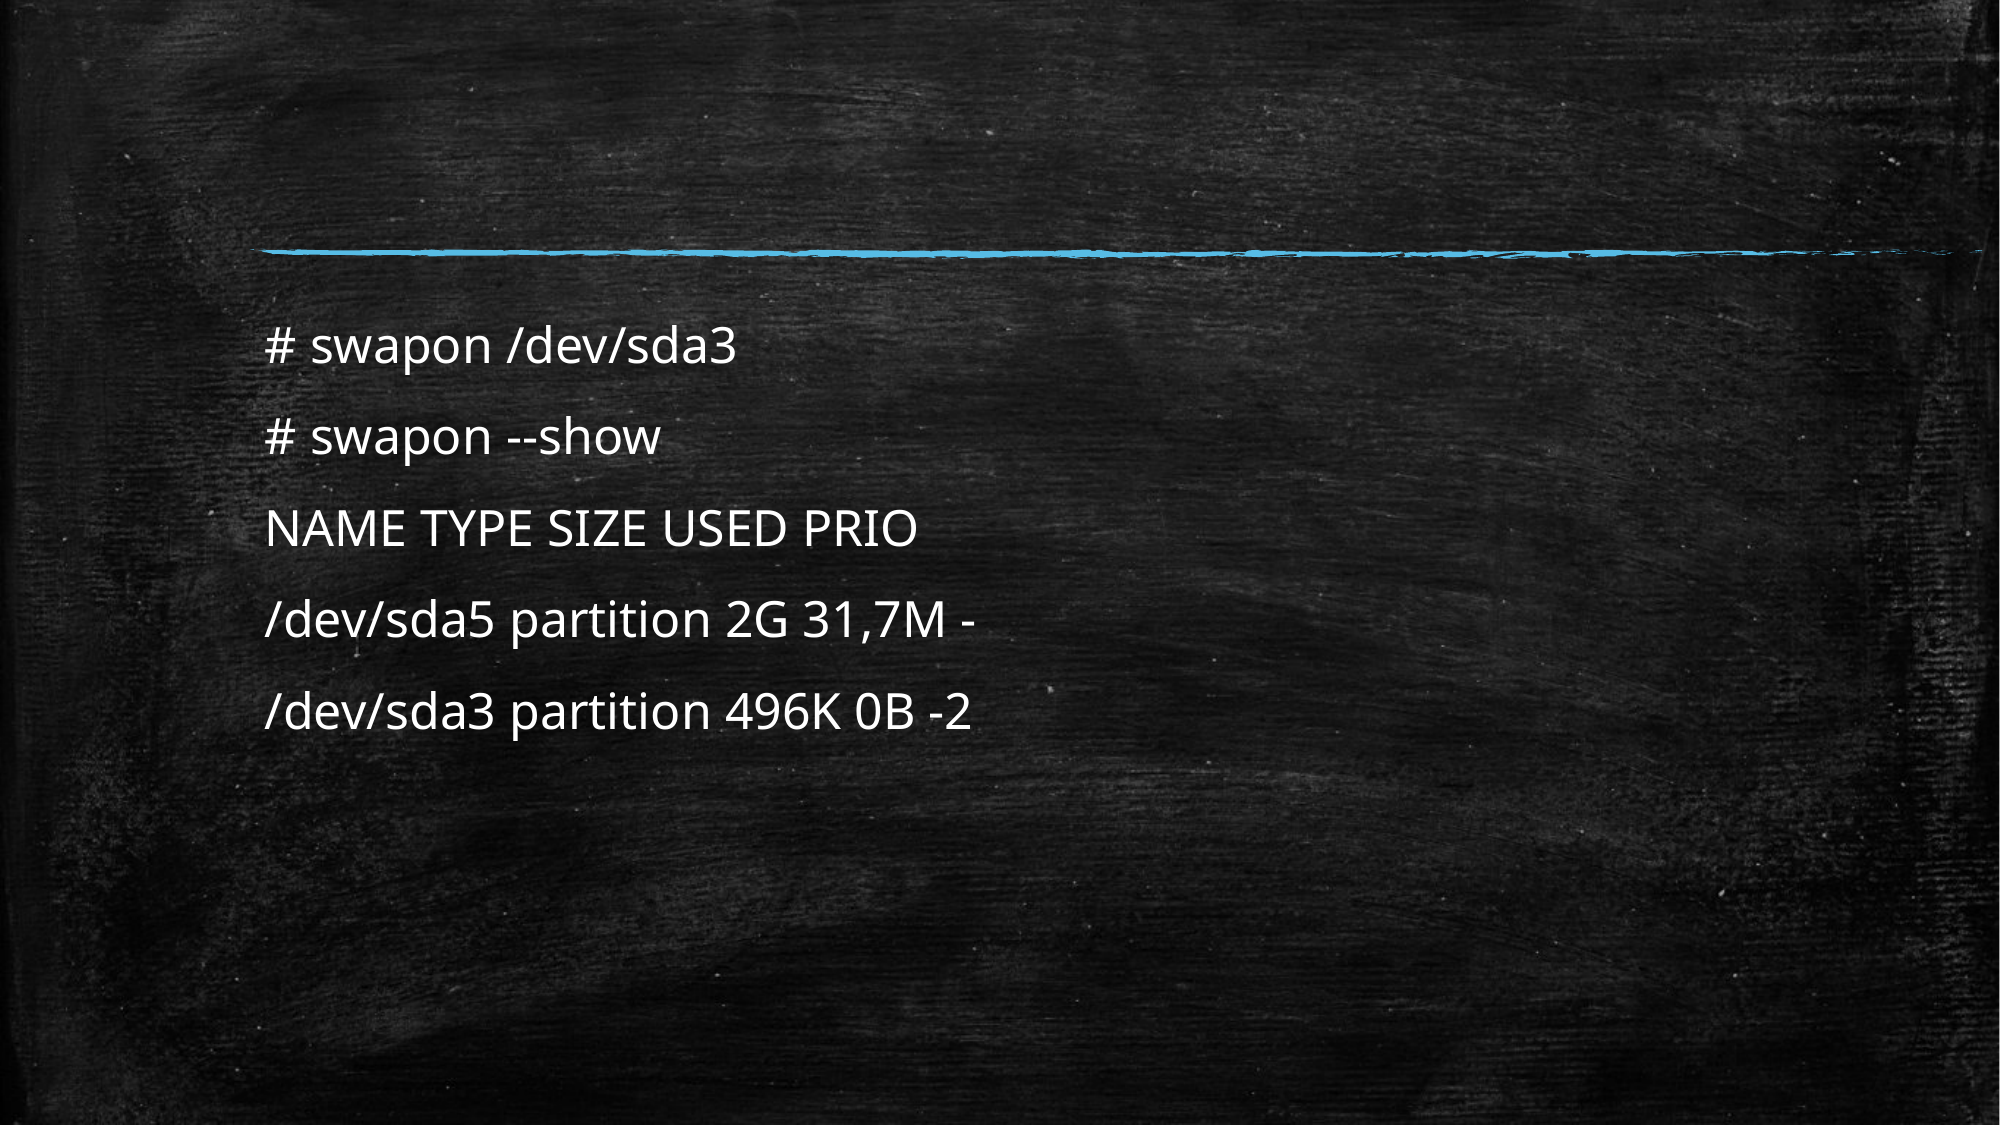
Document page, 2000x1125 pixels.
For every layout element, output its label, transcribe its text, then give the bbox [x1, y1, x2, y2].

list # swapon /dev/sda3 # swapon --show NAME TYPE SIZE USED PRIO /dev/sda5 partition 2G 31,7M - /dev/sda3 partition 496K 0B -2 [249, 312, 1750, 1013]
